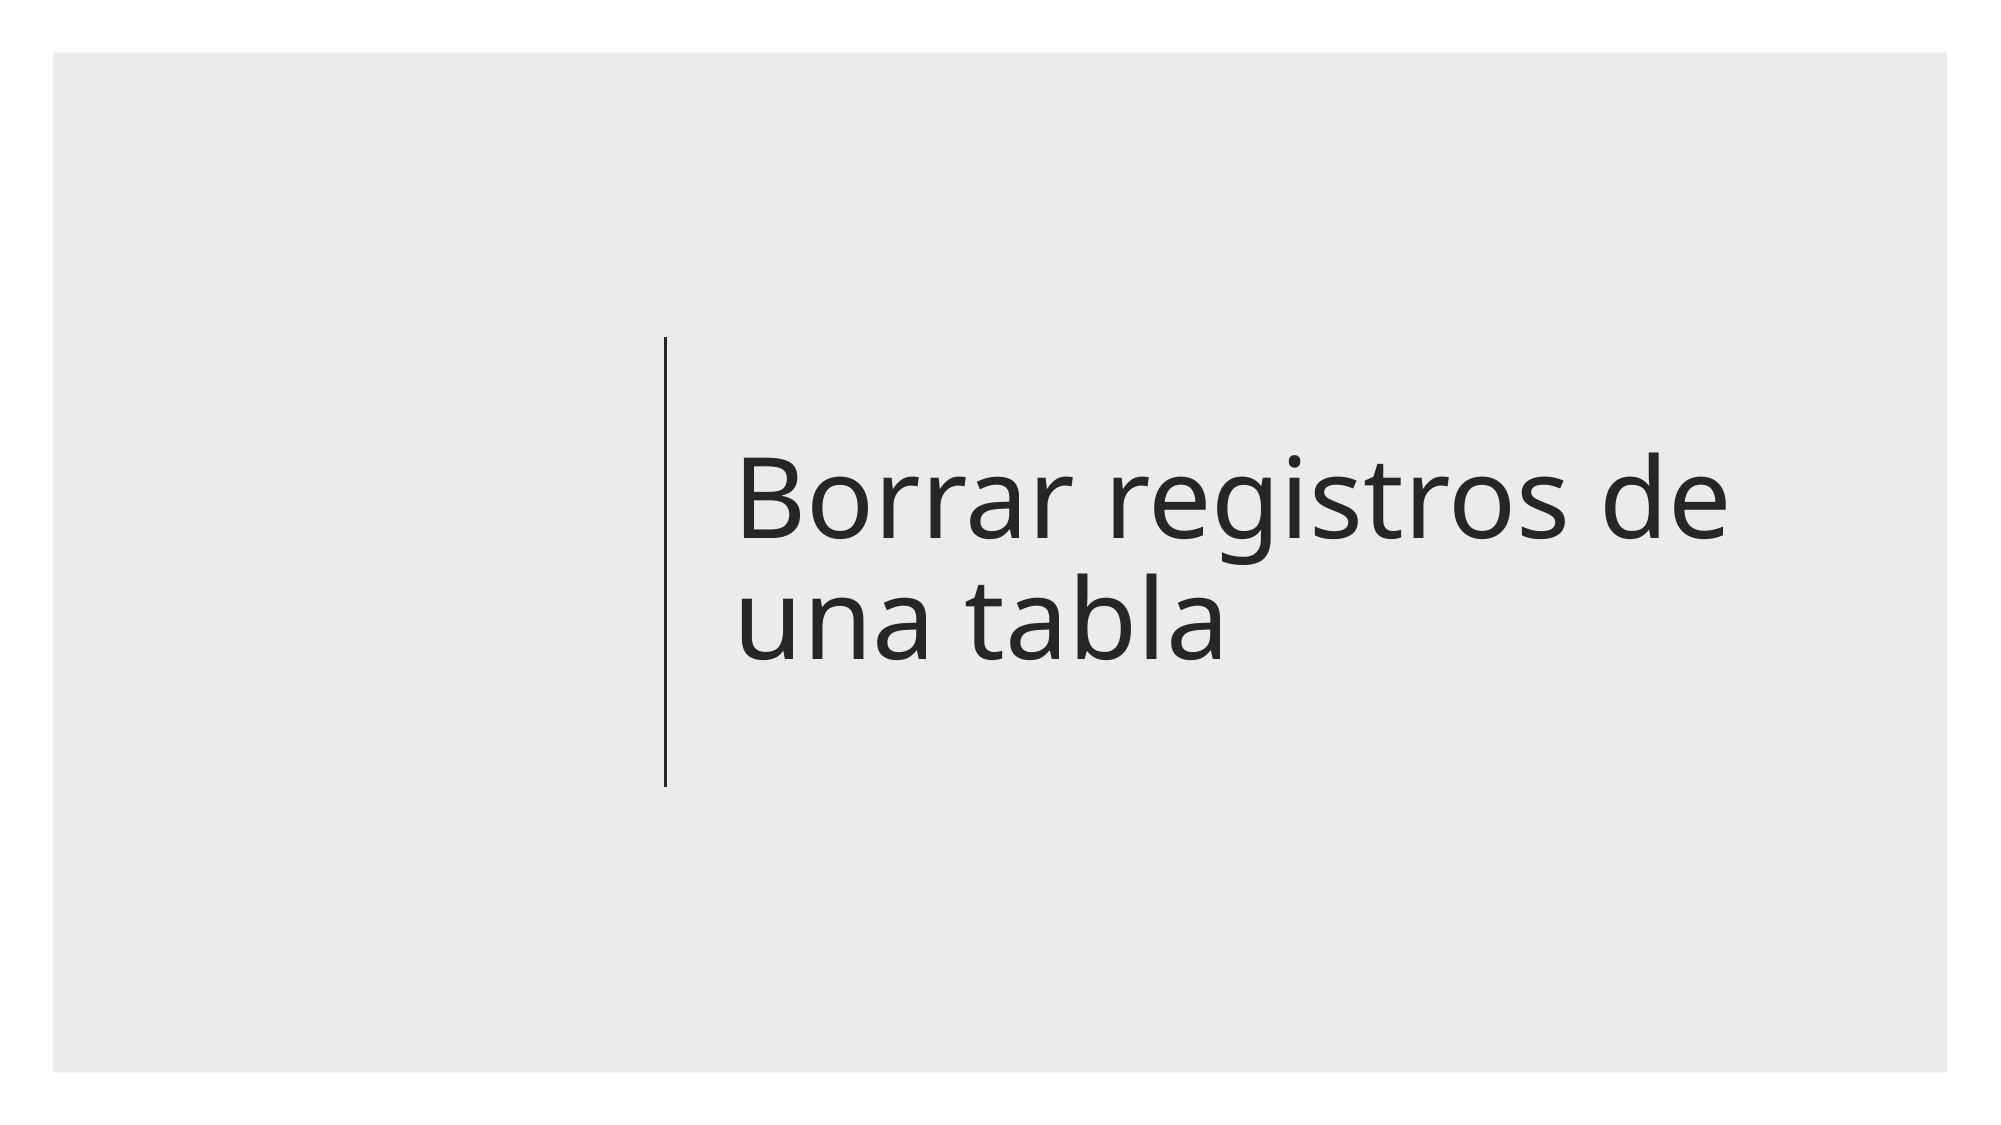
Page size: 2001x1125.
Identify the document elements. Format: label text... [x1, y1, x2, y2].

text_box Borrar registros de una tabla [718, 158, 1829, 967]
text_box [52, 51, 1948, 1073]
